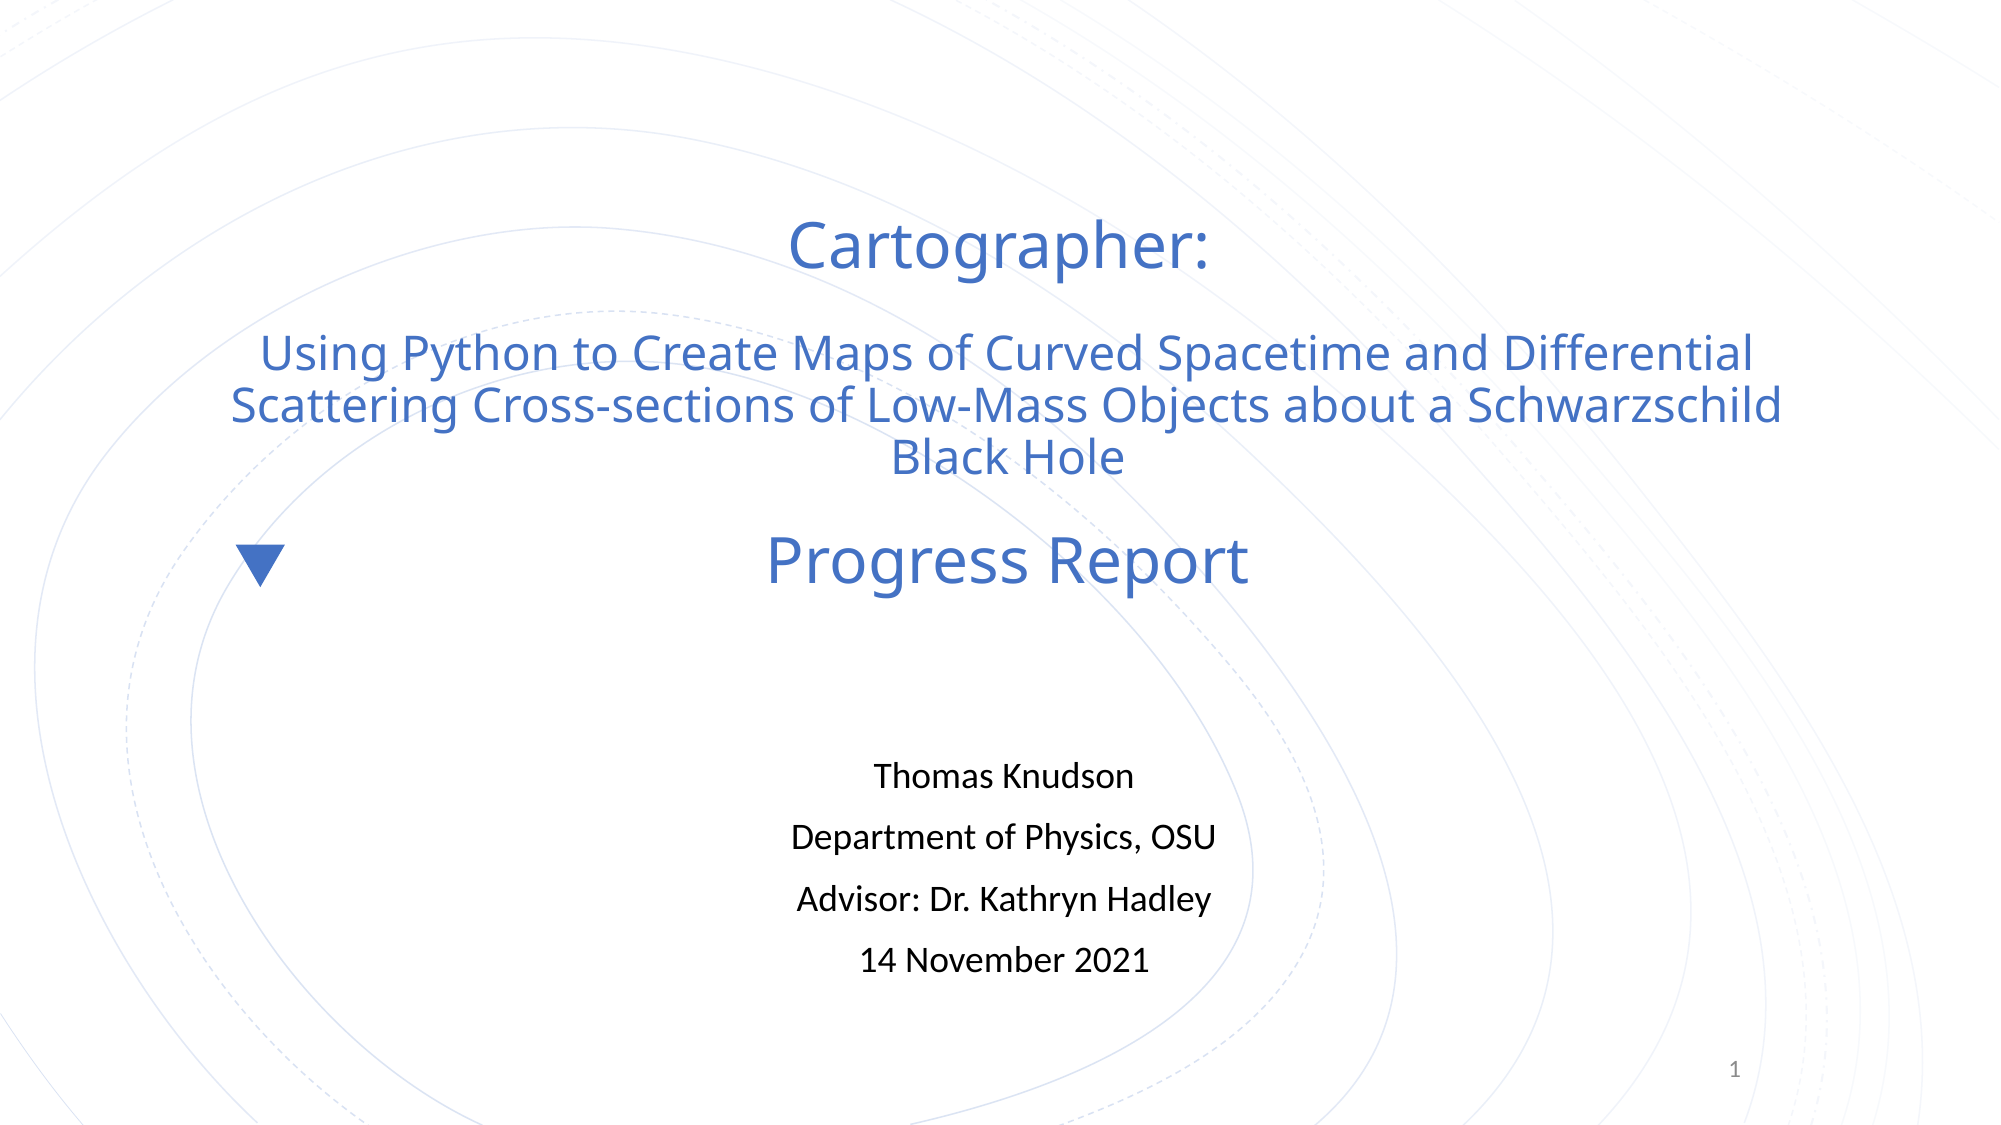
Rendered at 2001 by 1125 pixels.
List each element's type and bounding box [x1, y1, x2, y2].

text_box [0, 0, 1999, 1125]
